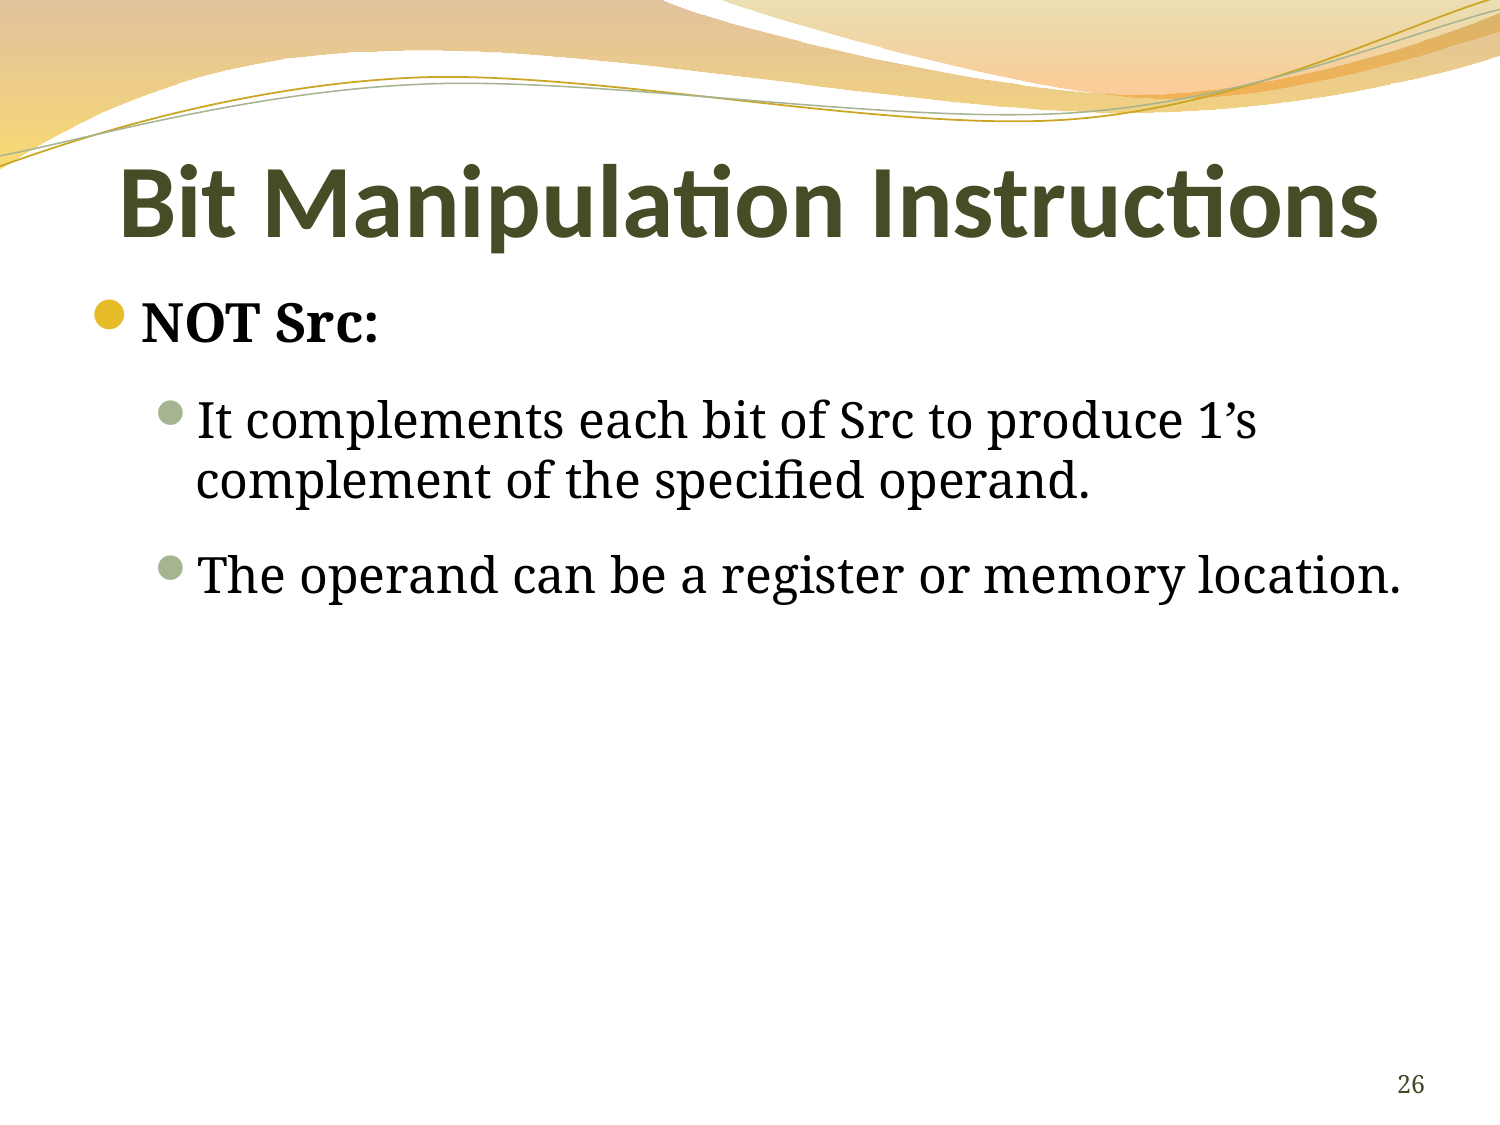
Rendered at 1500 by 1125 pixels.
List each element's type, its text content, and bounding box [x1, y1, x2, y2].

list NOT Src: It complements each bit of Src to produce 1’s complement of the specified operand. The operand can be a register or memory location. [74, 281, 1426, 1038]
slide_number 26 [1299, 1042, 1425, 1103]
title Bit Manipulation Instructions [74, 115, 1426, 259]
